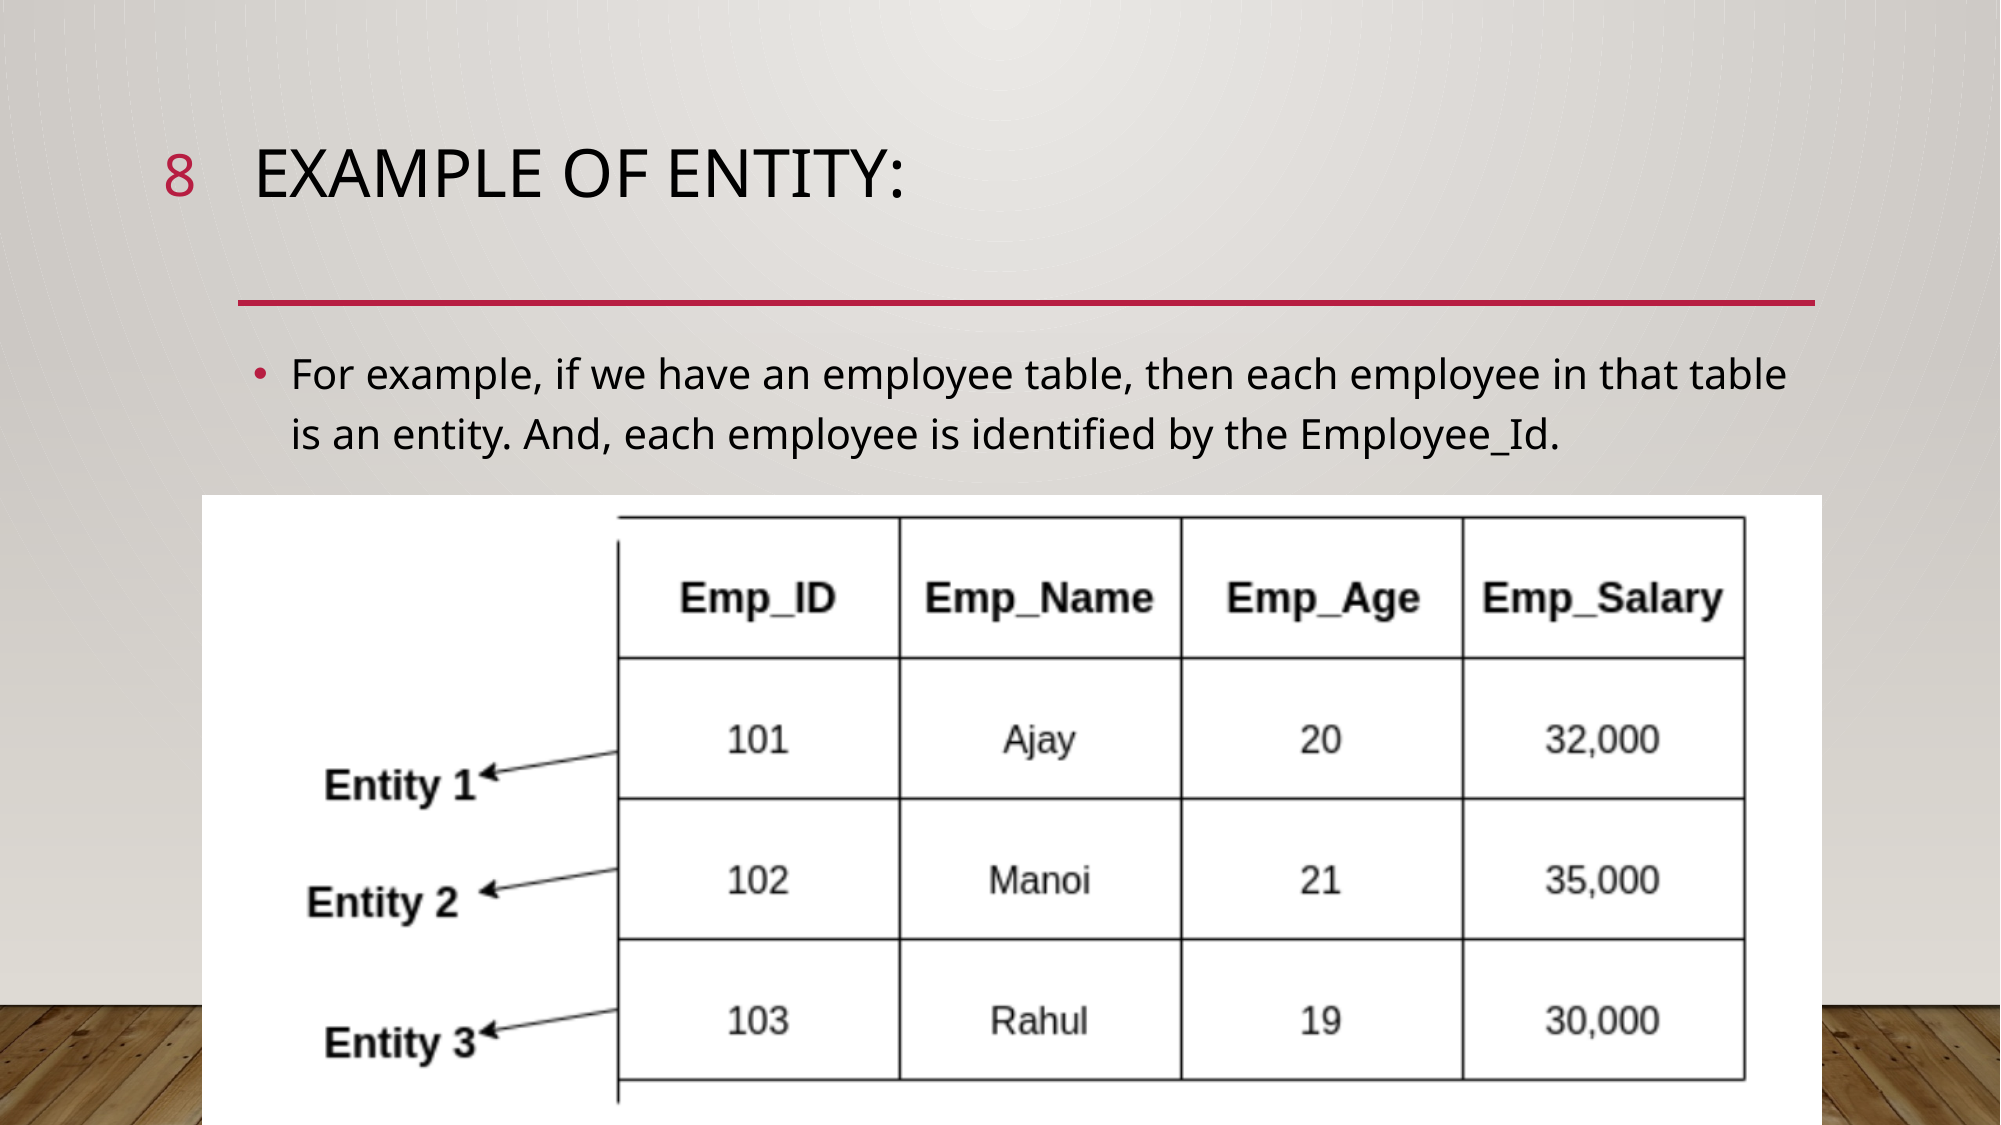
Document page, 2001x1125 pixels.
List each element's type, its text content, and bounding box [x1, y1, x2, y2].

list For example, if we have an employee table, then each employee in that table is an entity. And, each employee is identified by the Employee_Id. [238, 330, 1814, 494]
picture [0, 494, 2000, 1125]
slide_number 8 [78, 131, 212, 214]
title Example of entity: [238, 131, 1814, 305]
